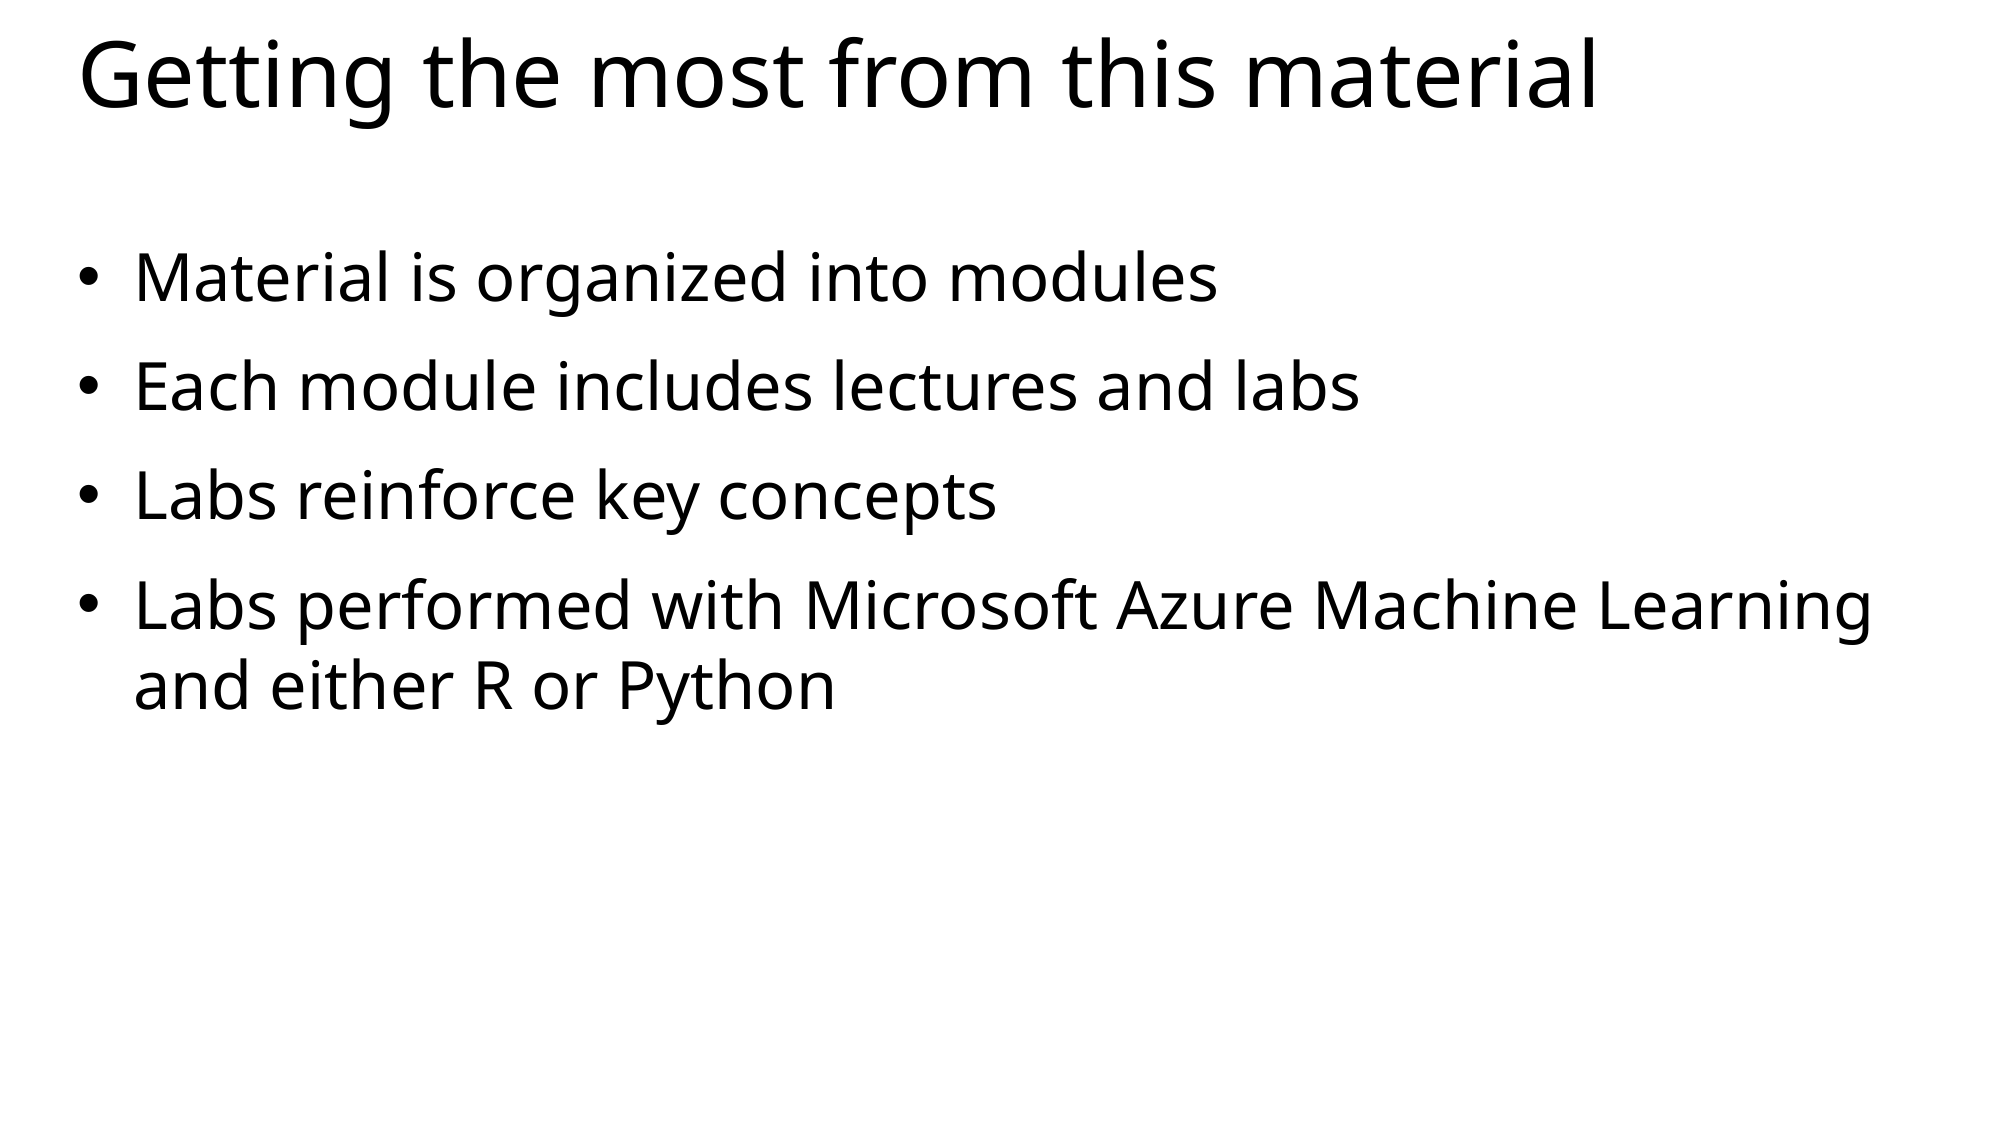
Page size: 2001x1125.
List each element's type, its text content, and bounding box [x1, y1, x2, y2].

title Getting the most from this material [62, 29, 1953, 205]
list Material is organized into modules Each module includes lectures and labs Labs reinforce key concepts Labs performed with Microsoft Azure Machine Learning and either R or Python [62, 227, 1953, 1096]
